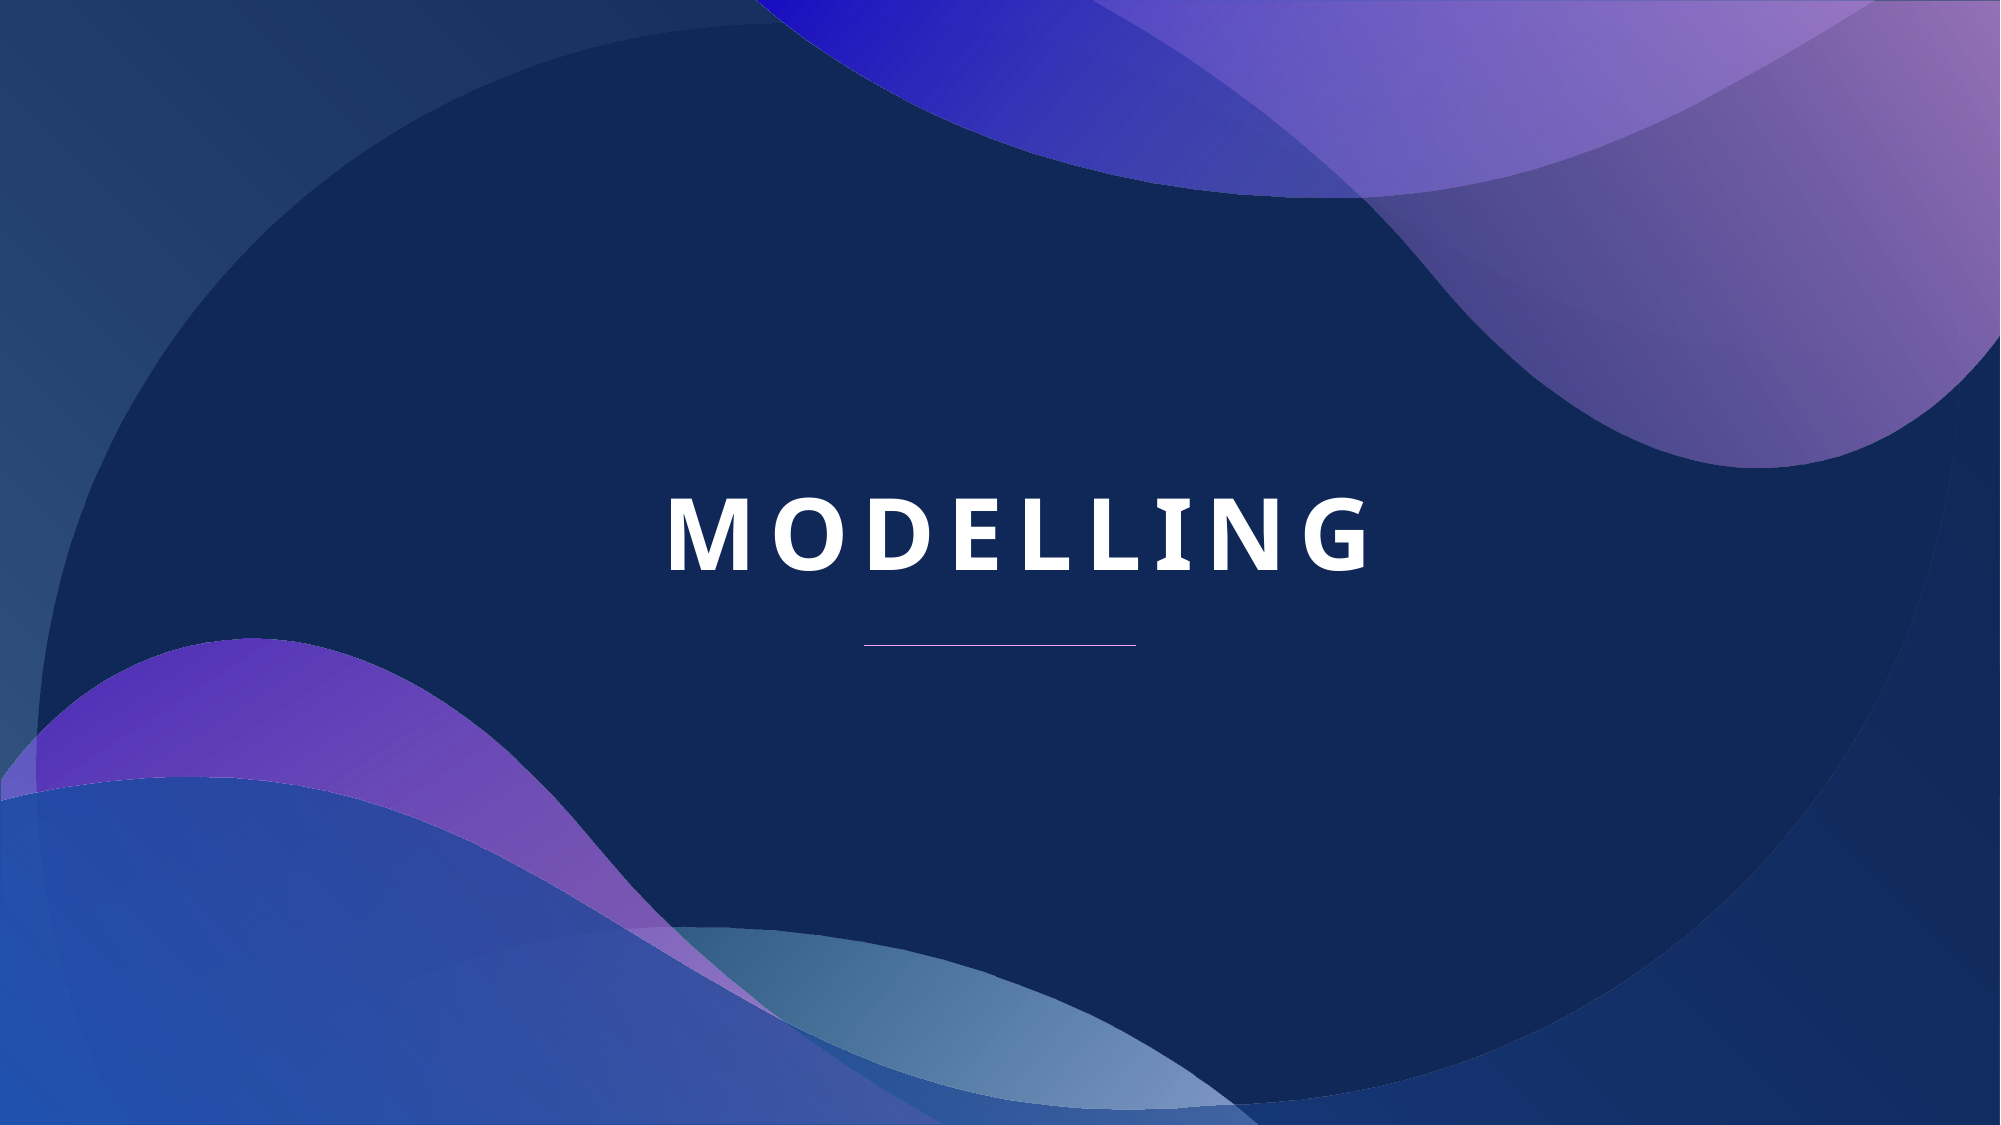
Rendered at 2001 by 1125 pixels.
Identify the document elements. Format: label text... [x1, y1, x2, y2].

subtitle [420, 698, 1580, 824]
title Modelling [203, 356, 1832, 600]
